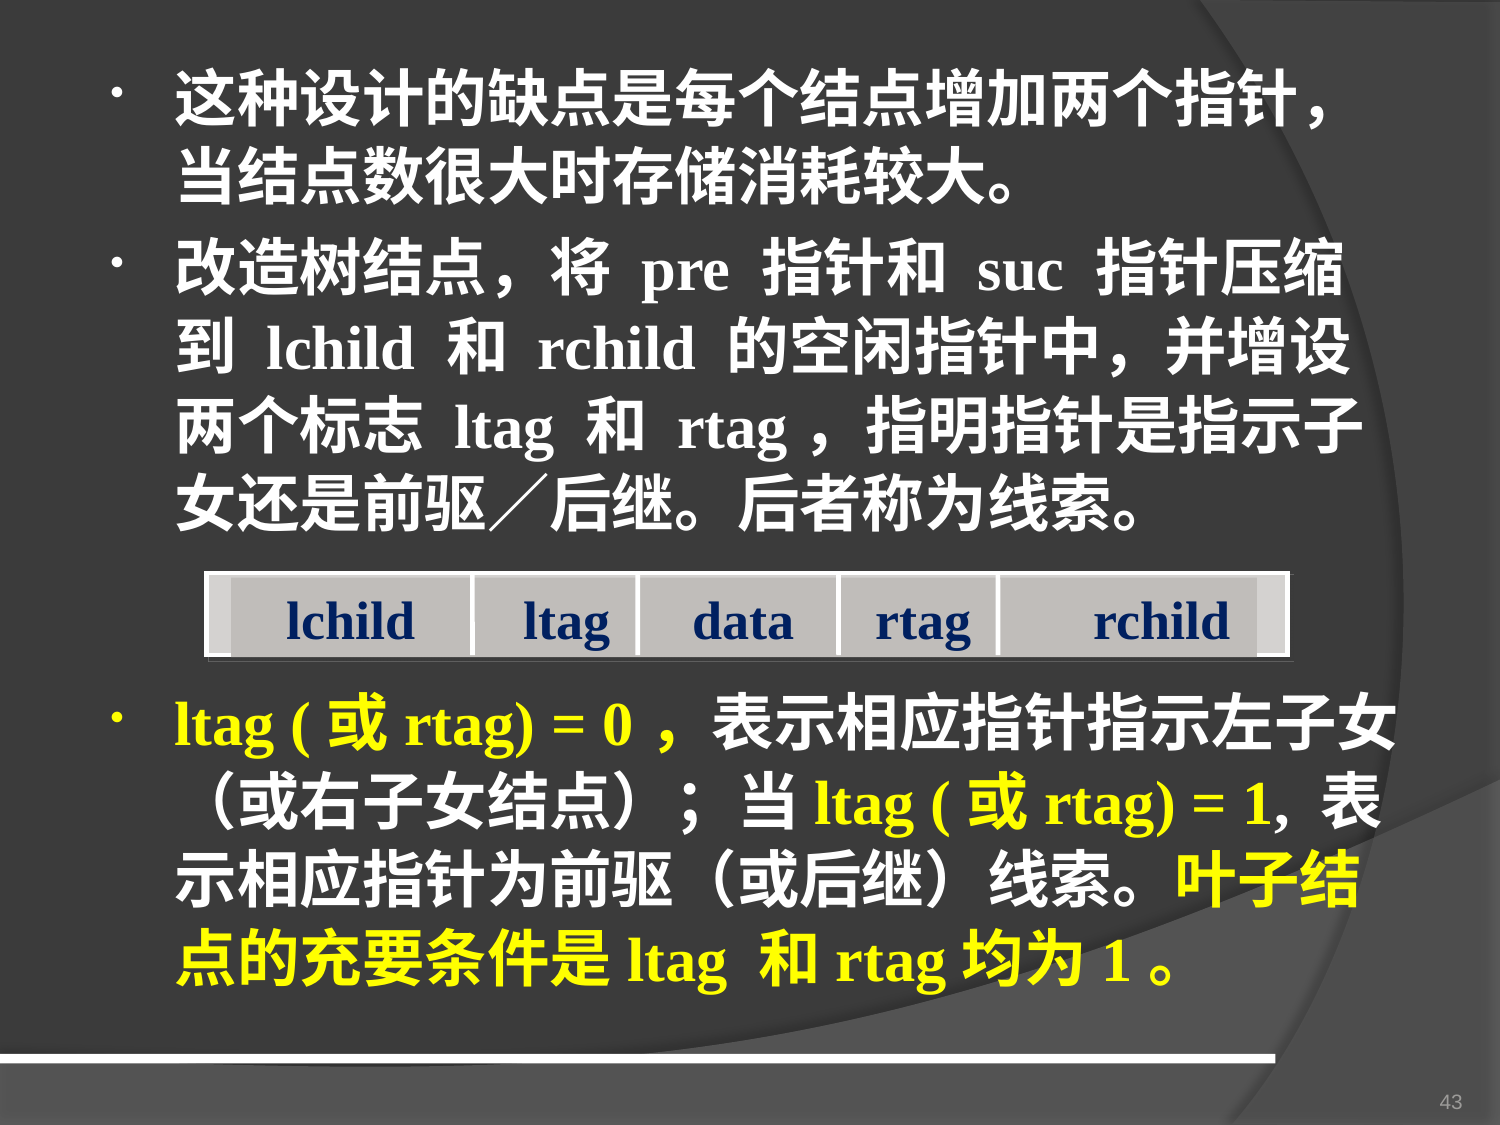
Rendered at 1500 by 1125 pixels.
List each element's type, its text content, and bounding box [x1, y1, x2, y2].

slide_number 43 [1337, 1053, 1463, 1114]
list 这种设计的缺点是每个结点增加两个指针，当结点数很大时存储消耗较大。 改造树结点，将 pre 指针和 suc 指针压缩到 lchild 和 rchild 的空闲指针中，并增设两个标志 ltag 和 rtag，指明指针是指示子女还是前驱／后继。后者称为线索。 ltag (或rtag) = 0，表示相应指针指示左子女（或右子女结点）；当ltag (或rtag) = 1, 表示相应指针为前驱（或后继）线索。叶子结点的充要条件是ltag 和rtag均为1。 [91, 47, 1418, 1022]
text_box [206, 572, 1288, 659]
